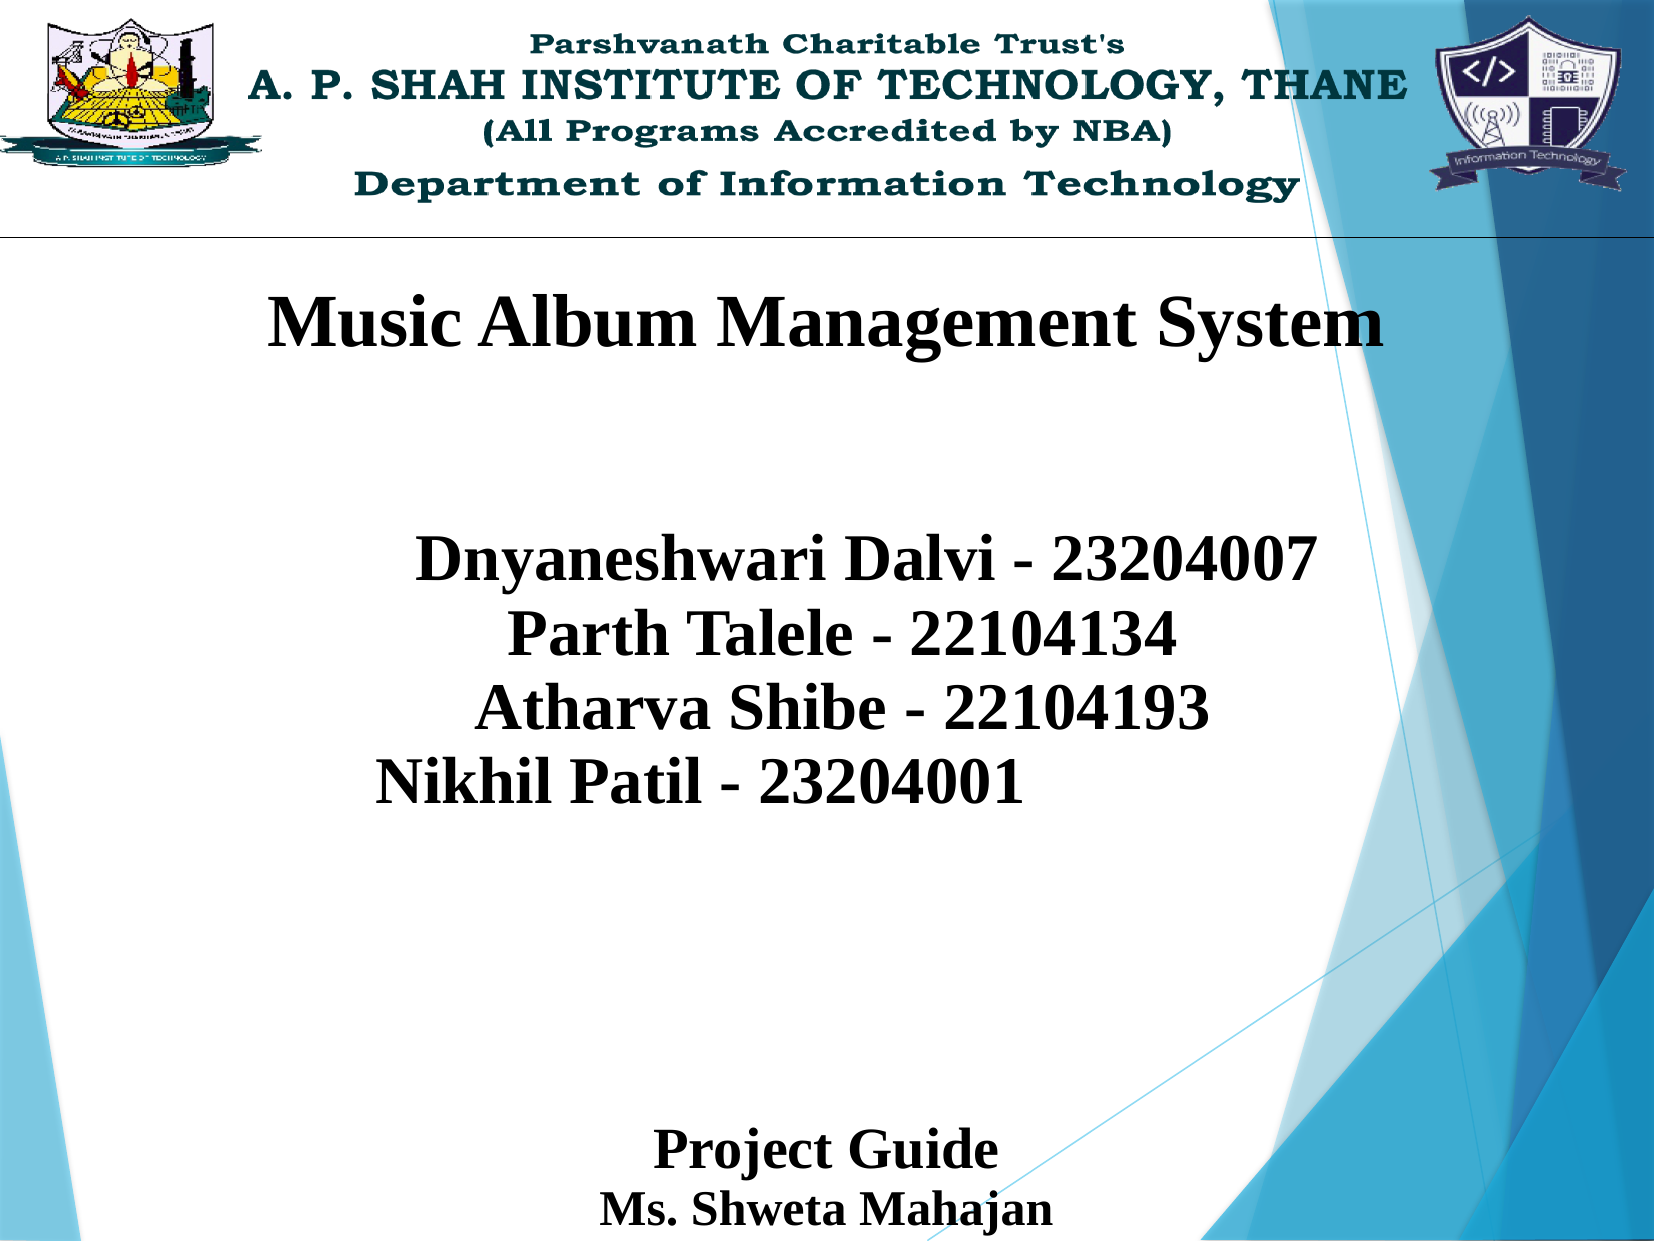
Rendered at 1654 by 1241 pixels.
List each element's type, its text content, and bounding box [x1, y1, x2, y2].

text_box Music Album Management System Dnyaneshwari Dalvi - 23204007 Parth Talele - 22104134 Atharva Shibe - 22104193 Nikhil Patil - 23204001 Project Guide Ms. Shweta Mahajan [82, 324, 1571, 1187]
picture [0, 238, 1630, 267]
picture [0, 0, 1630, 236]
